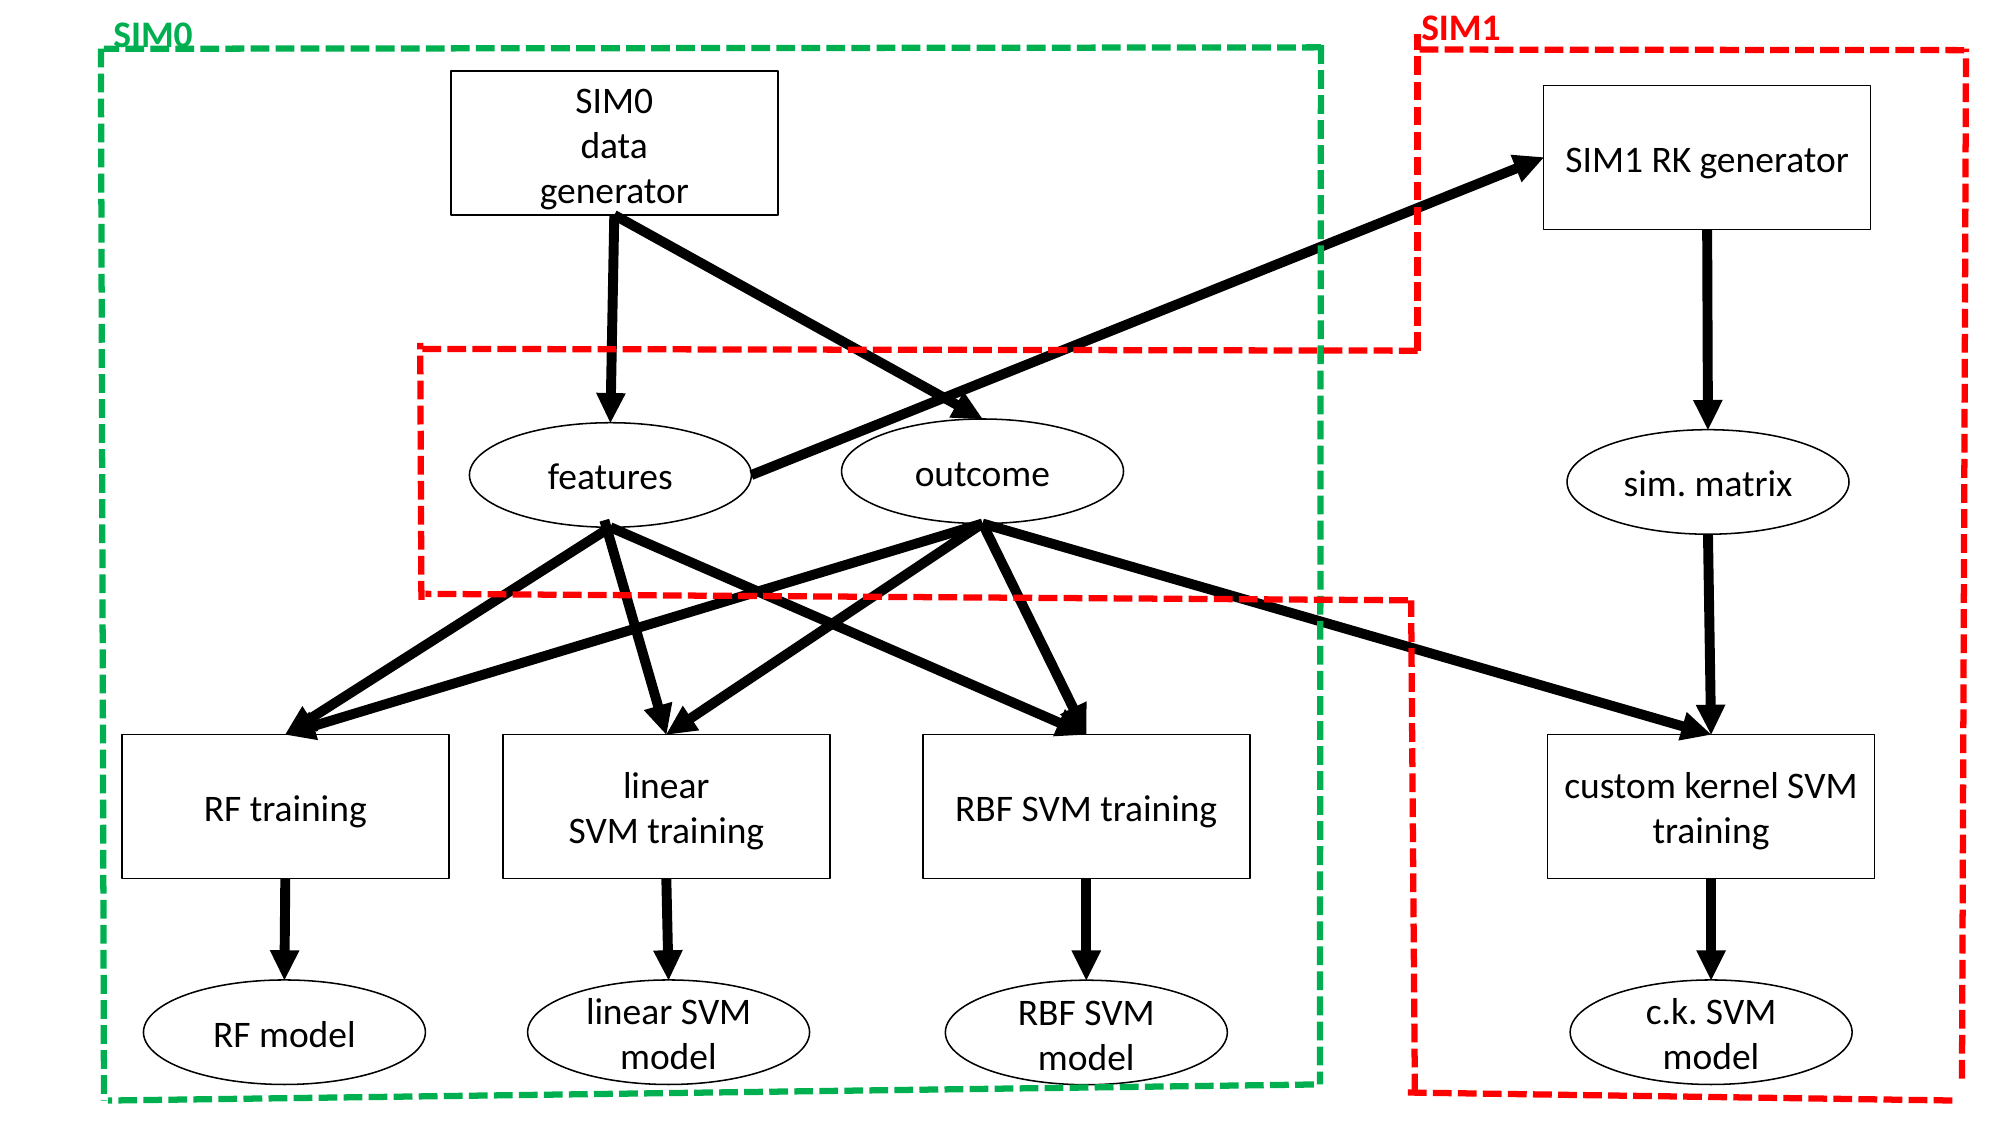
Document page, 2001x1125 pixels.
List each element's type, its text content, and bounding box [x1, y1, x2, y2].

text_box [666, 523, 982, 593]
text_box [982, 601, 1319, 735]
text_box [1321, 523, 1712, 735]
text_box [100, 48, 104, 1101]
text_box sim. matrix [1567, 429, 1850, 535]
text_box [285, 523, 666, 735]
text_box features [469, 422, 752, 523]
text_box linear SVM model [527, 979, 810, 1084]
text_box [425, 593, 1408, 601]
text_box RBF SVM model [945, 980, 1228, 1084]
text_box SIM0 [98, 2, 307, 63]
text_box linear SVM training [502, 735, 830, 879]
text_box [615, 351, 751, 419]
text_box RF training [121, 734, 449, 879]
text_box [751, 351, 1319, 475]
text_box SIM1 RK generator [1543, 85, 1871, 230]
text_box SIM0 data generator [450, 71, 778, 215]
text_box RBF SVM training [922, 735, 1250, 879]
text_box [610, 351, 615, 423]
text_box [1962, 48, 1966, 1079]
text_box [615, 214, 751, 348]
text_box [1321, 157, 1544, 475]
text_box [1411, 600, 1415, 1092]
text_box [107, 1084, 1314, 1101]
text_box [666, 601, 982, 735]
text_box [1407, 1092, 1955, 1101]
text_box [982, 523, 1319, 593]
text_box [610, 214, 615, 348]
text_box SIM1 [1406, 0, 1615, 56]
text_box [751, 157, 1319, 348]
text_box RF model [143, 979, 426, 1084]
text_box c.k. SVM model [1570, 979, 1853, 1085]
text_box outcome [841, 475, 1124, 523]
text_box custom kernel SVM training [1547, 734, 1875, 879]
